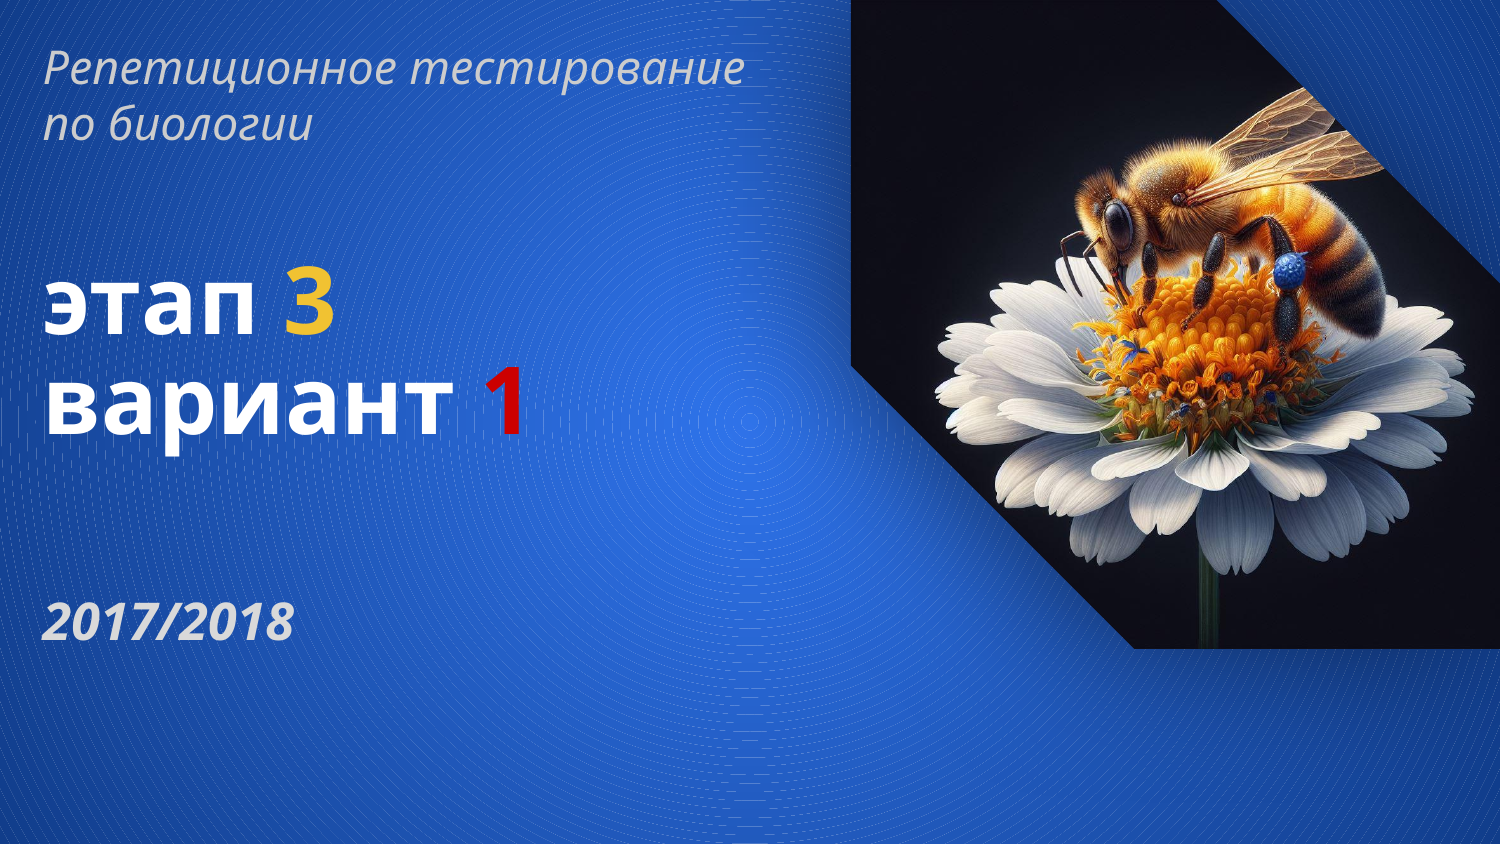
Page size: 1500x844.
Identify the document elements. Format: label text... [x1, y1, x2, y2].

text_box 2017/2018 [27, 573, 382, 673]
picture [850, 0, 1500, 650]
subtitle этап 3 вариант 1 [27, 208, 704, 525]
title Репетиционное тестирование по биологии [27, 19, 828, 165]
